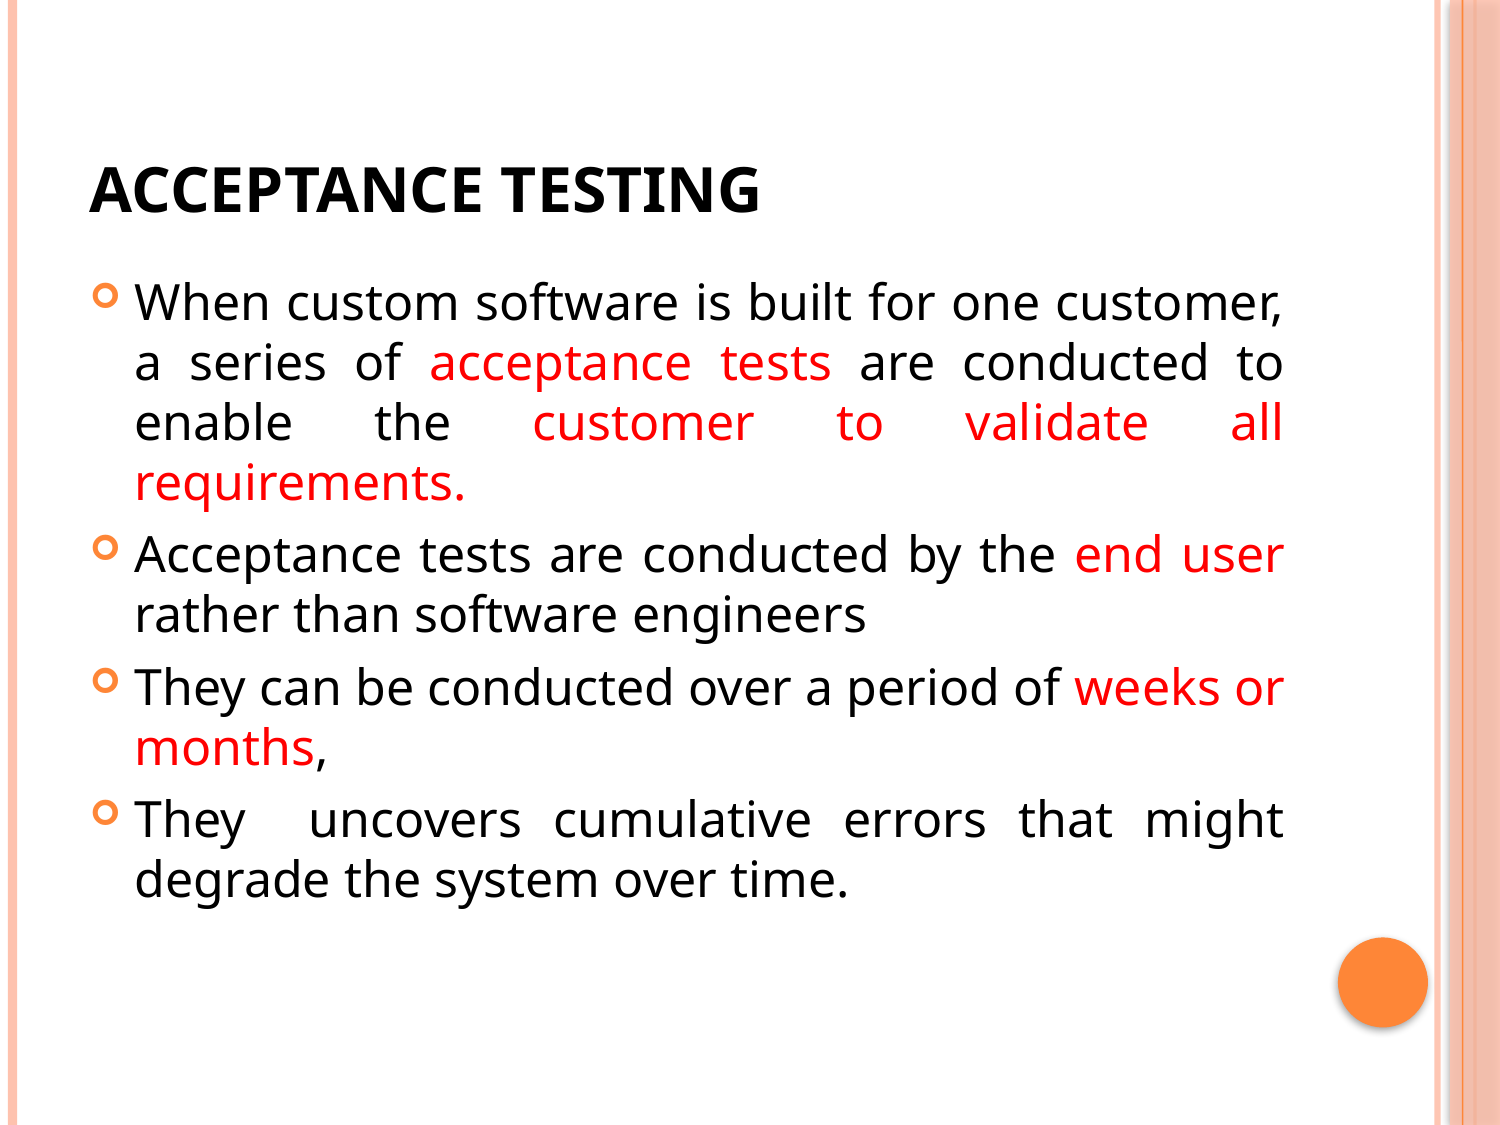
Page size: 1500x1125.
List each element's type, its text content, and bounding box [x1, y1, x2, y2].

list When custom software is built for one customer, a series of acceptance tests are conducted to enable the customer to validate all requirements. Acceptance tests are conducted by the end user rather than software engineers They can be conducted over a period of weeks or months, They uncovers cumulative errors that might degrade the system over time. [75, 262, 1300, 1062]
title ACCEPTANCE TESTING [75, 45, 1300, 233]
